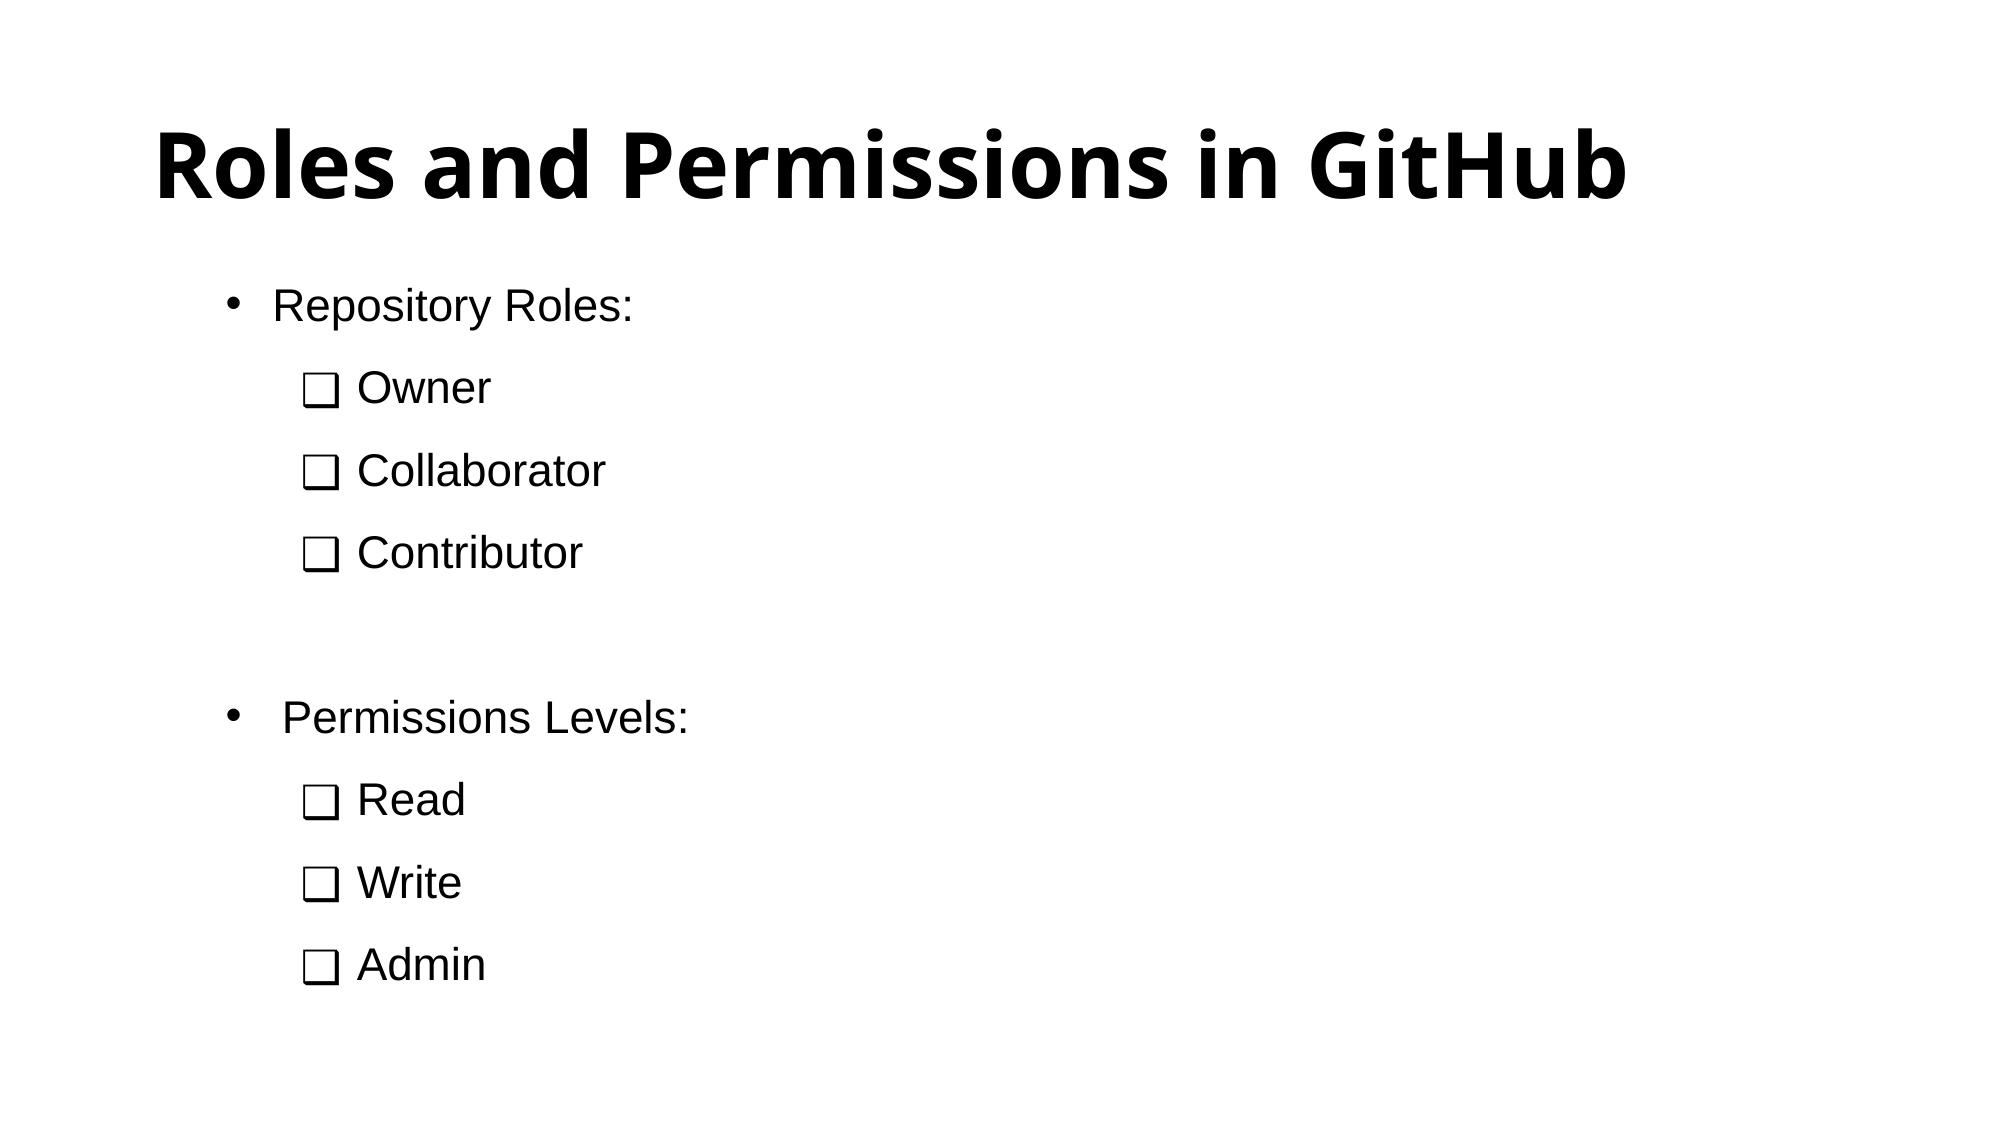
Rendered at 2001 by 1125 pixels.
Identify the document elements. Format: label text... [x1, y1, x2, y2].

title Roles and Permissions in GitHub [137, 59, 1863, 278]
text_box Repository Roles: Owner Collaborator Contributor Permissions Levels: Read Write Admin [210, 240, 1790, 998]
